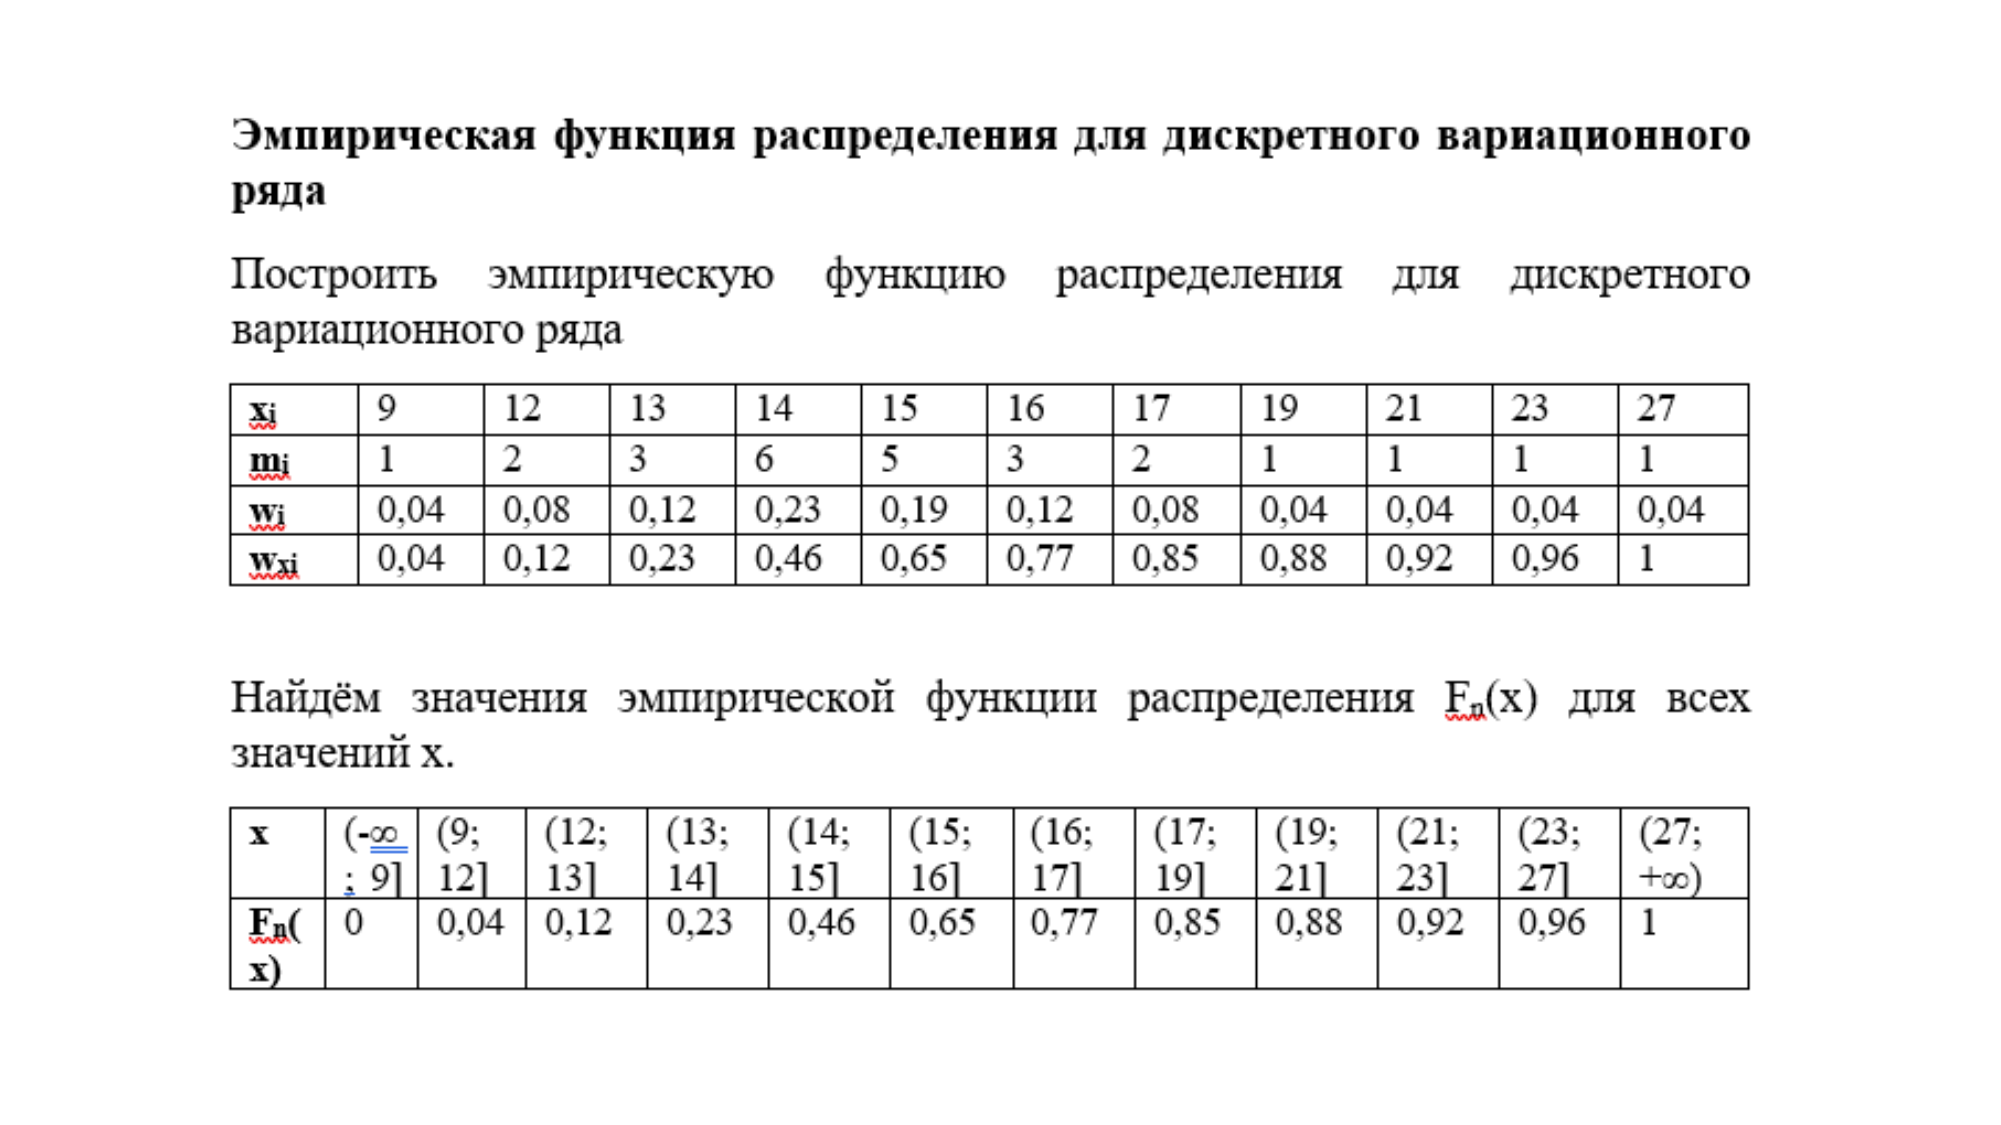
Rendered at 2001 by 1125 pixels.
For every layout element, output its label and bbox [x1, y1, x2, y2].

picture [221, 108, 1779, 1017]
